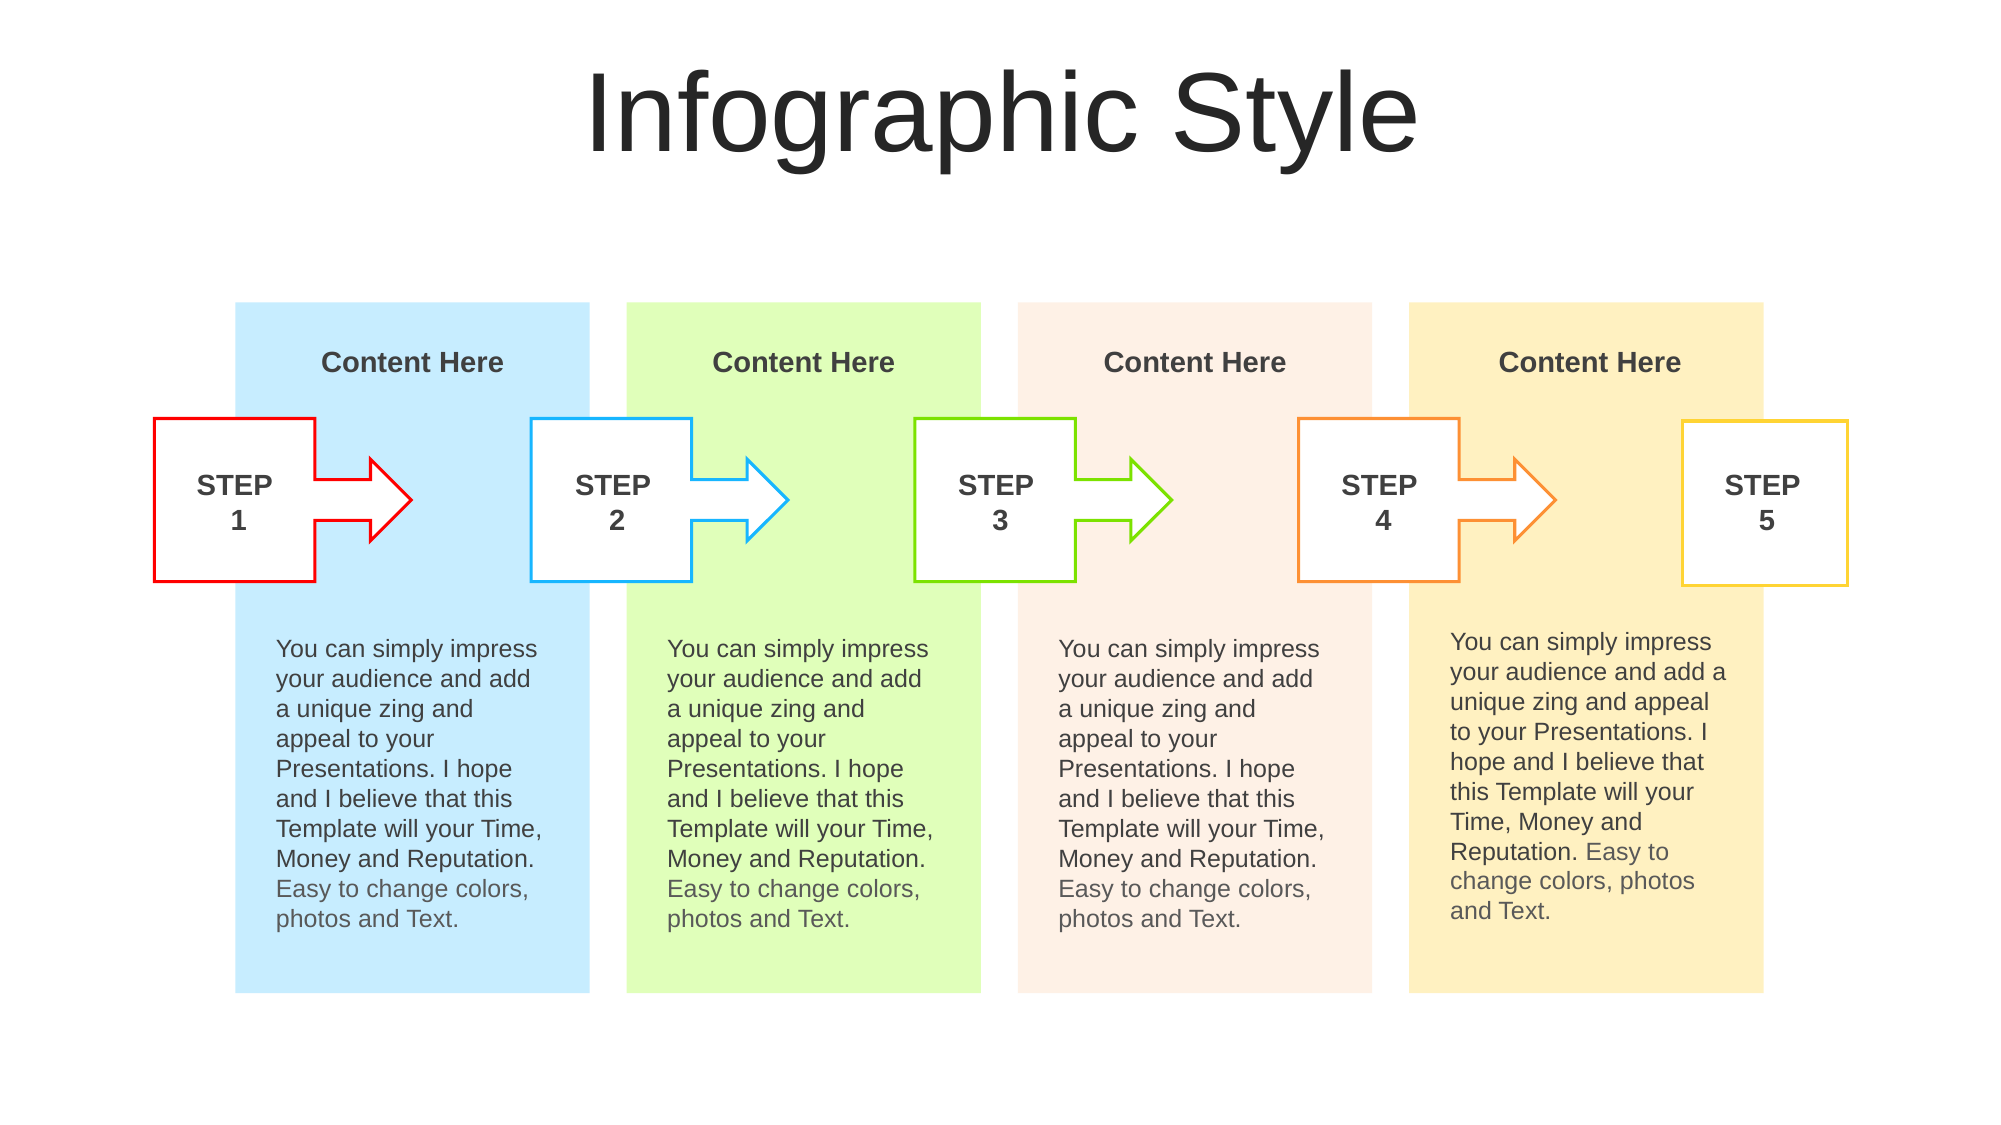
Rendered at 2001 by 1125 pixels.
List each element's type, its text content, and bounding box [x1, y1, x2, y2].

text_box [913, 417, 1174, 583]
text_box [1681, 420, 1848, 587]
text_box You can simply impress your audience and add a unique zing and appeal to your Presentations. I hope and I believe that this Template will your Time, Money and Reputation. Easy to change colors, photos and Text. [652, 625, 956, 940]
text_box Content Here [1438, 335, 1742, 386]
text_box [234, 301, 591, 994]
text_box STEP 4 [1318, 459, 1441, 544]
text_box STEP 5 [1701, 459, 1824, 544]
text_box [1017, 301, 1373, 994]
text_box STEP 2 [551, 459, 675, 544]
text_box You can simply impress your audience and add a unique zing and appeal to your Presentations. I hope and I believe that this Template will your Time, Money and Reputation. Easy to change colors, photos and Text. [261, 625, 565, 940]
text_box Content Here [1043, 335, 1347, 386]
text_box [530, 417, 790, 583]
text_box [626, 301, 982, 994]
text_box [1297, 417, 1557, 583]
text_box Content Here [652, 335, 956, 386]
list Infographic Style [53, 55, 1952, 175]
text_box [153, 417, 413, 583]
text_box Content Here [261, 335, 565, 386]
text_box You can simply impress your audience and add a unique zing and appeal to your Presentations. I hope and I believe that this Template will your Time, Money and Reputation. Easy to change colors, photos and Text. [1435, 617, 1746, 933]
text_box STEP 1 [173, 459, 296, 544]
text_box STEP 3 [934, 459, 1058, 544]
text_box [1408, 301, 1765, 994]
text_box You can simply impress your audience and add a unique zing and appeal to your Presentations. I hope and I believe that this Template will your Time, Money and Reputation. Easy to change colors, photos and Text. [1043, 625, 1347, 940]
